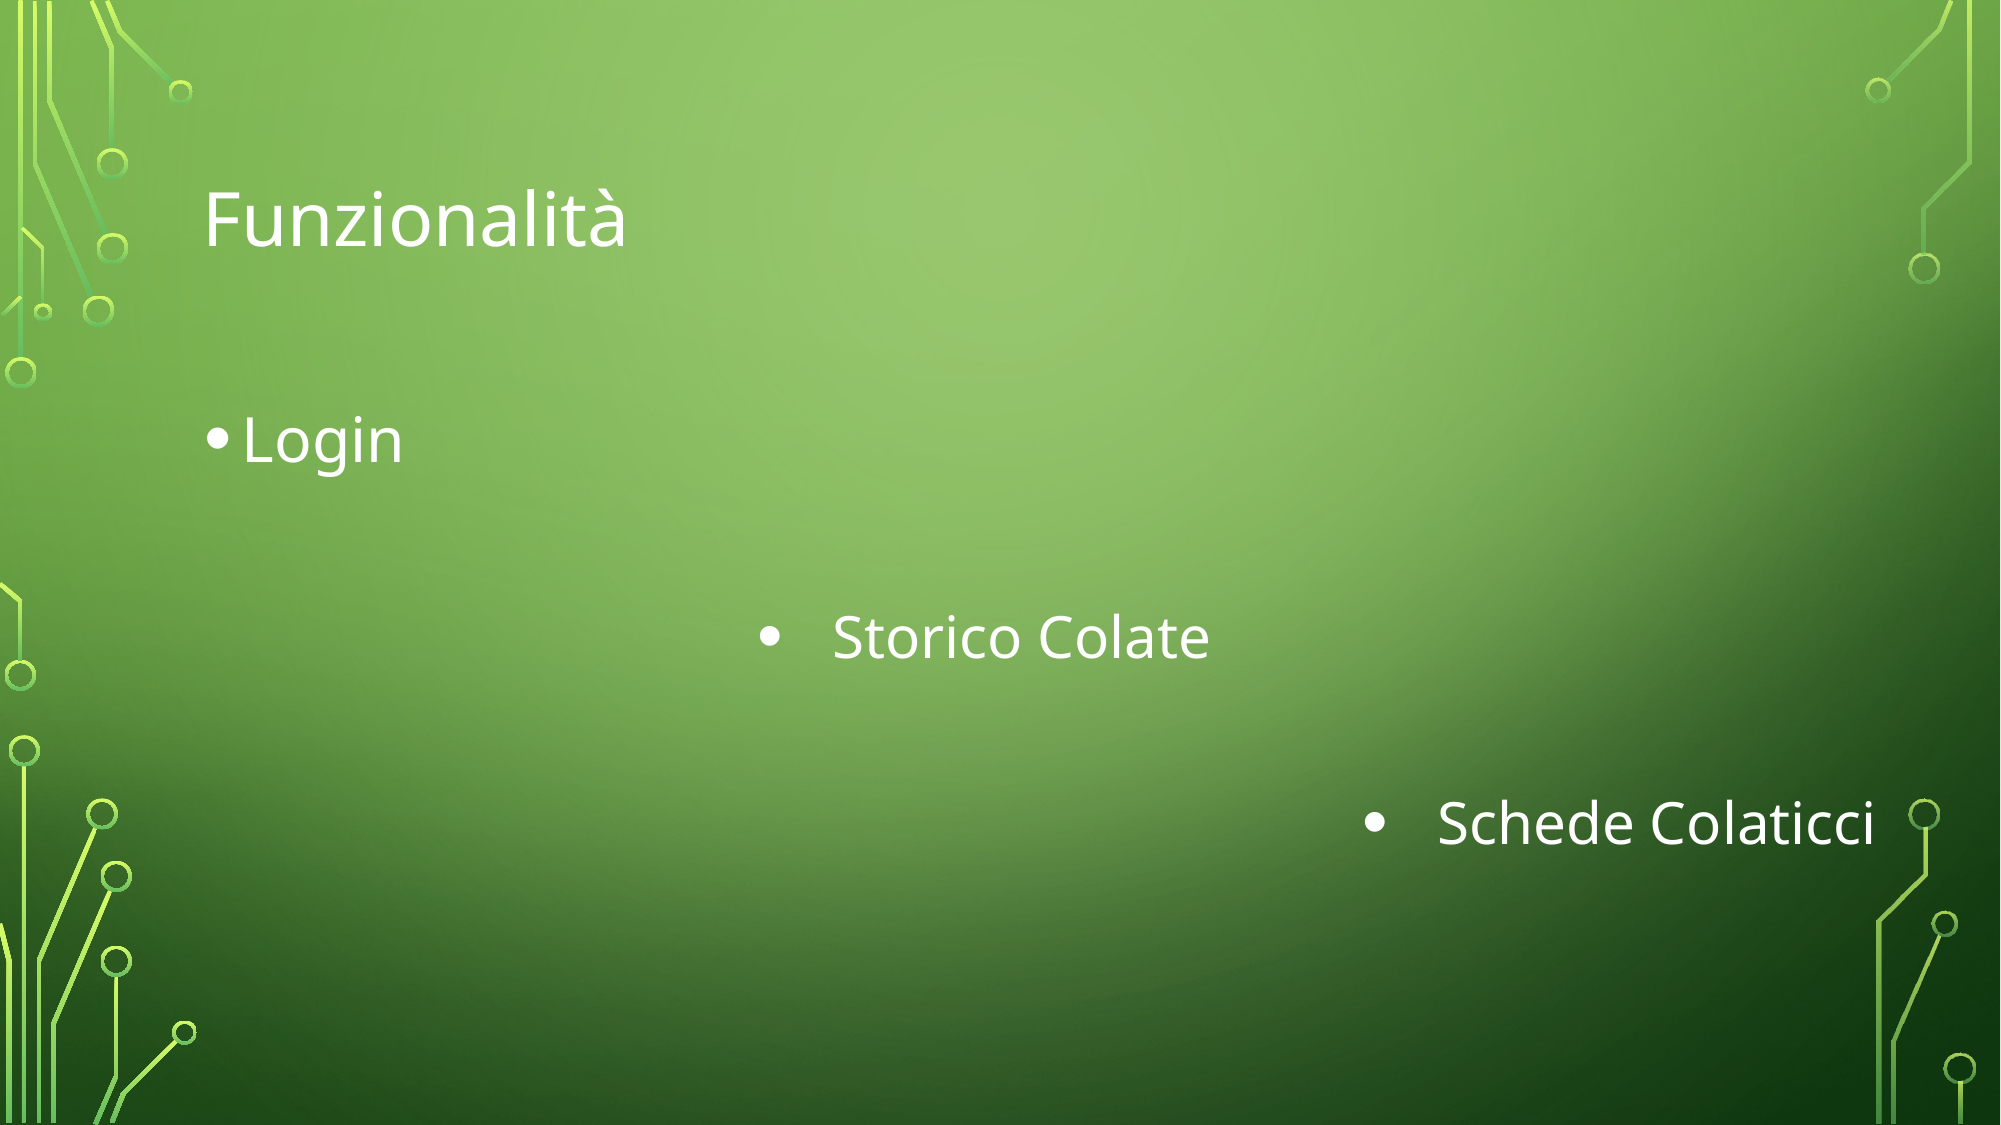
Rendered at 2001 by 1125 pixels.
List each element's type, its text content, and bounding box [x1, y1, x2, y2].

title Funzionalità [187, 101, 1813, 279]
list Login Storico Colate Schede Colaticci [114, 279, 1892, 997]
